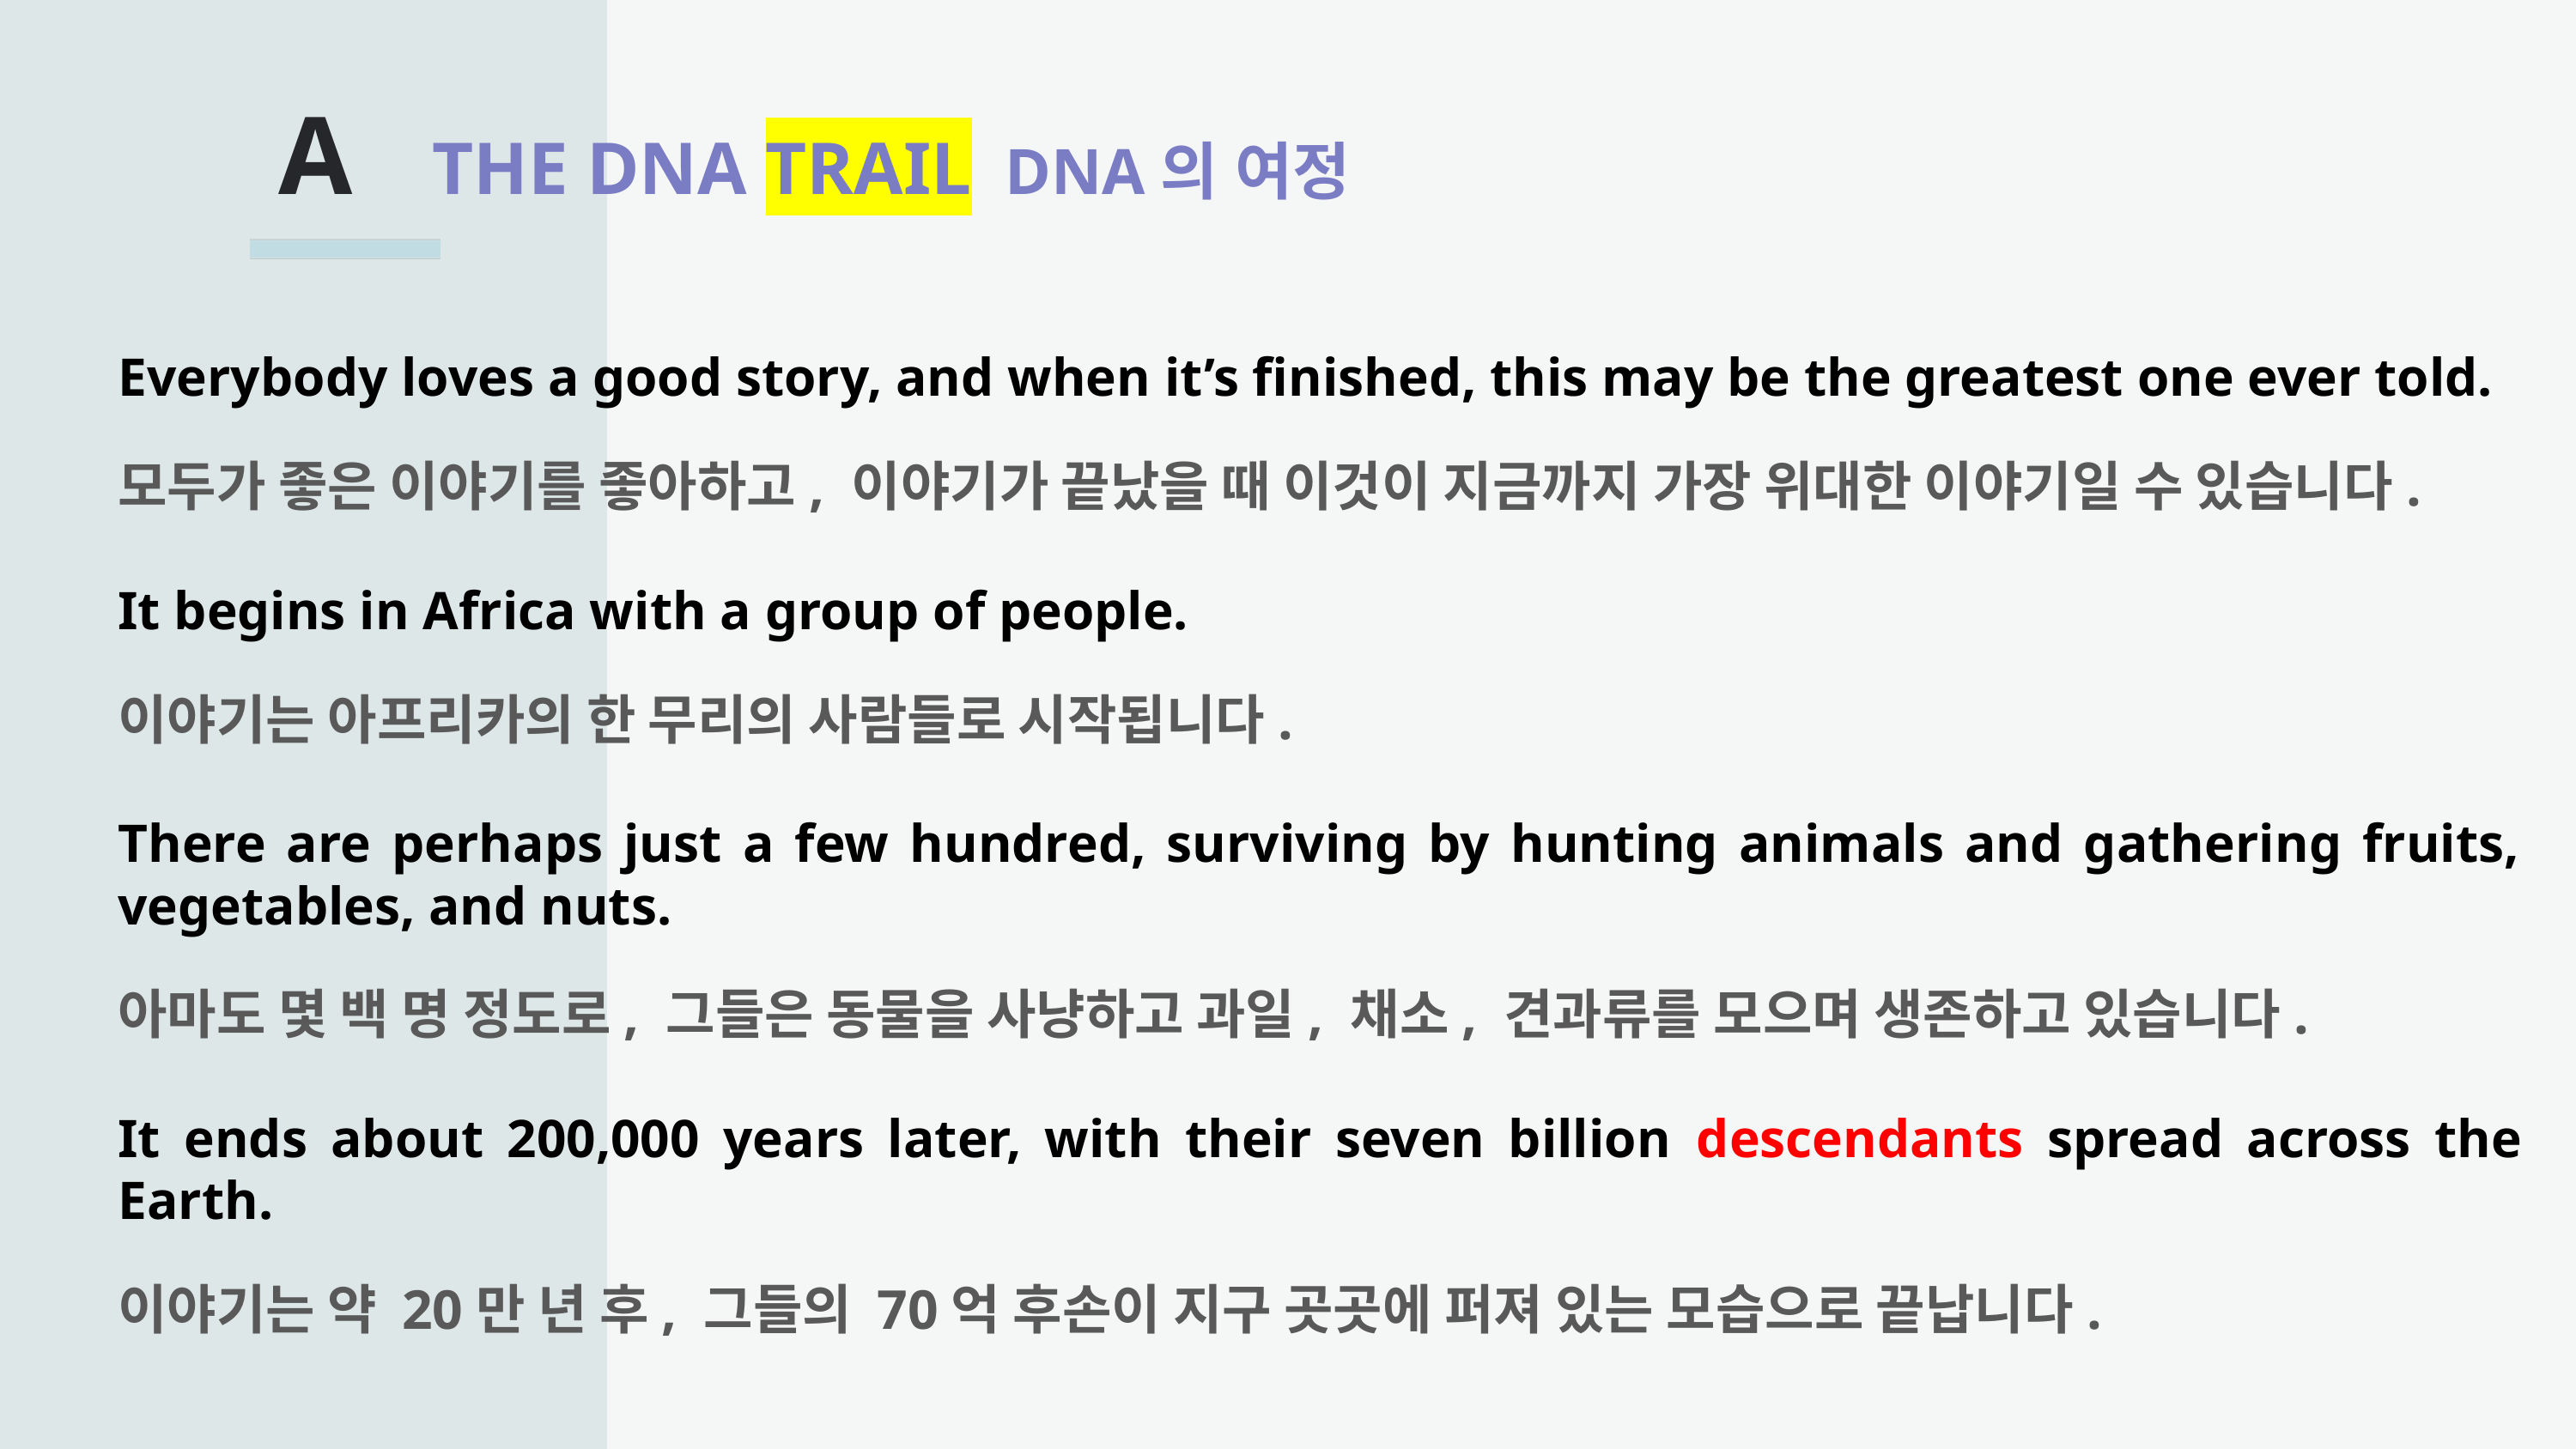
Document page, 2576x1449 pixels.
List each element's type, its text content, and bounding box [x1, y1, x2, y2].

text_box Everybody loves a good story, and when it’s finished, this may be the greatest one ever told. 모두가 좋은 이야기를 좋아하고, 이야기가 끝났을 때 이것이 지금까지 가장 위대한 이야기일 수 있습니다. It begins in Africa with a group of people. 이야기는 아프리카의 한 무리의 사람들로 시작됩니다. There are perhaps just a few hundred, surviving by hunting animals and gathering fruits, vegetables, and nuts. 아마도 몇 백 명 정도로, 그들은 동물을 사냥하고 과일, 채소, 견과류를 모으며 생존하고 있습니다. It ends about 200,000 years later, with their seven billion descendants spread across the Earth. 이야기는 약 20만 년 후, 그들의 70억 후손이 지구 곳곳에 퍼져 있는 모습으로 끝납니다. [611, 284, 2523, 1401]
picture [0, 0, 607, 1449]
text_box A THE DNA TRAIL DNA의 여정 [611, 123, 2505, 262]
